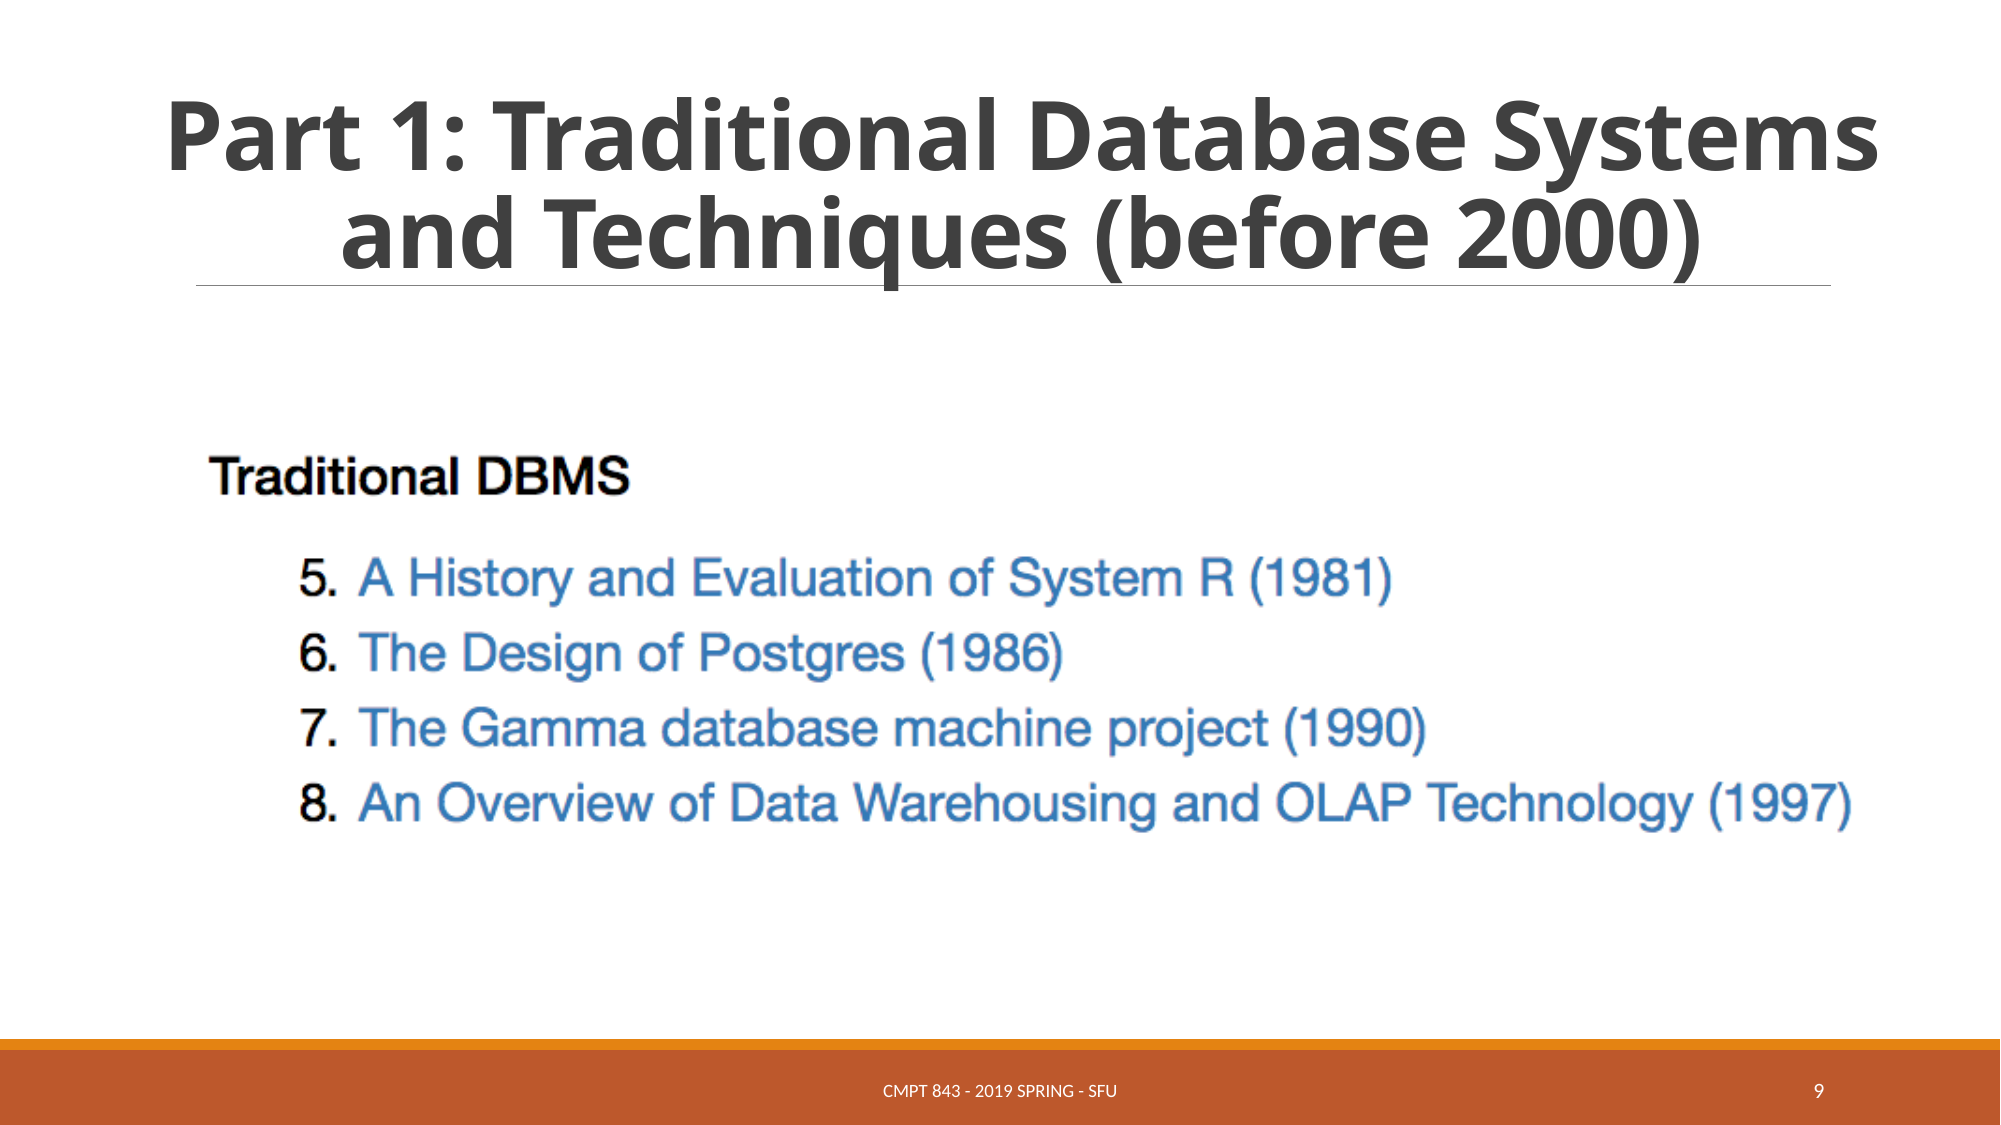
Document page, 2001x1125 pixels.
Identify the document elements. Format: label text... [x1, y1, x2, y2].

footer CMPT 843 - 2019 Spring - SFU [604, 1059, 1396, 1120]
title Part 1: Traditional Database Systems and Techniques (before 2000) [111, 57, 1932, 296]
picture [156, 405, 1899, 863]
slide_number 9 [1624, 1059, 1840, 1120]
